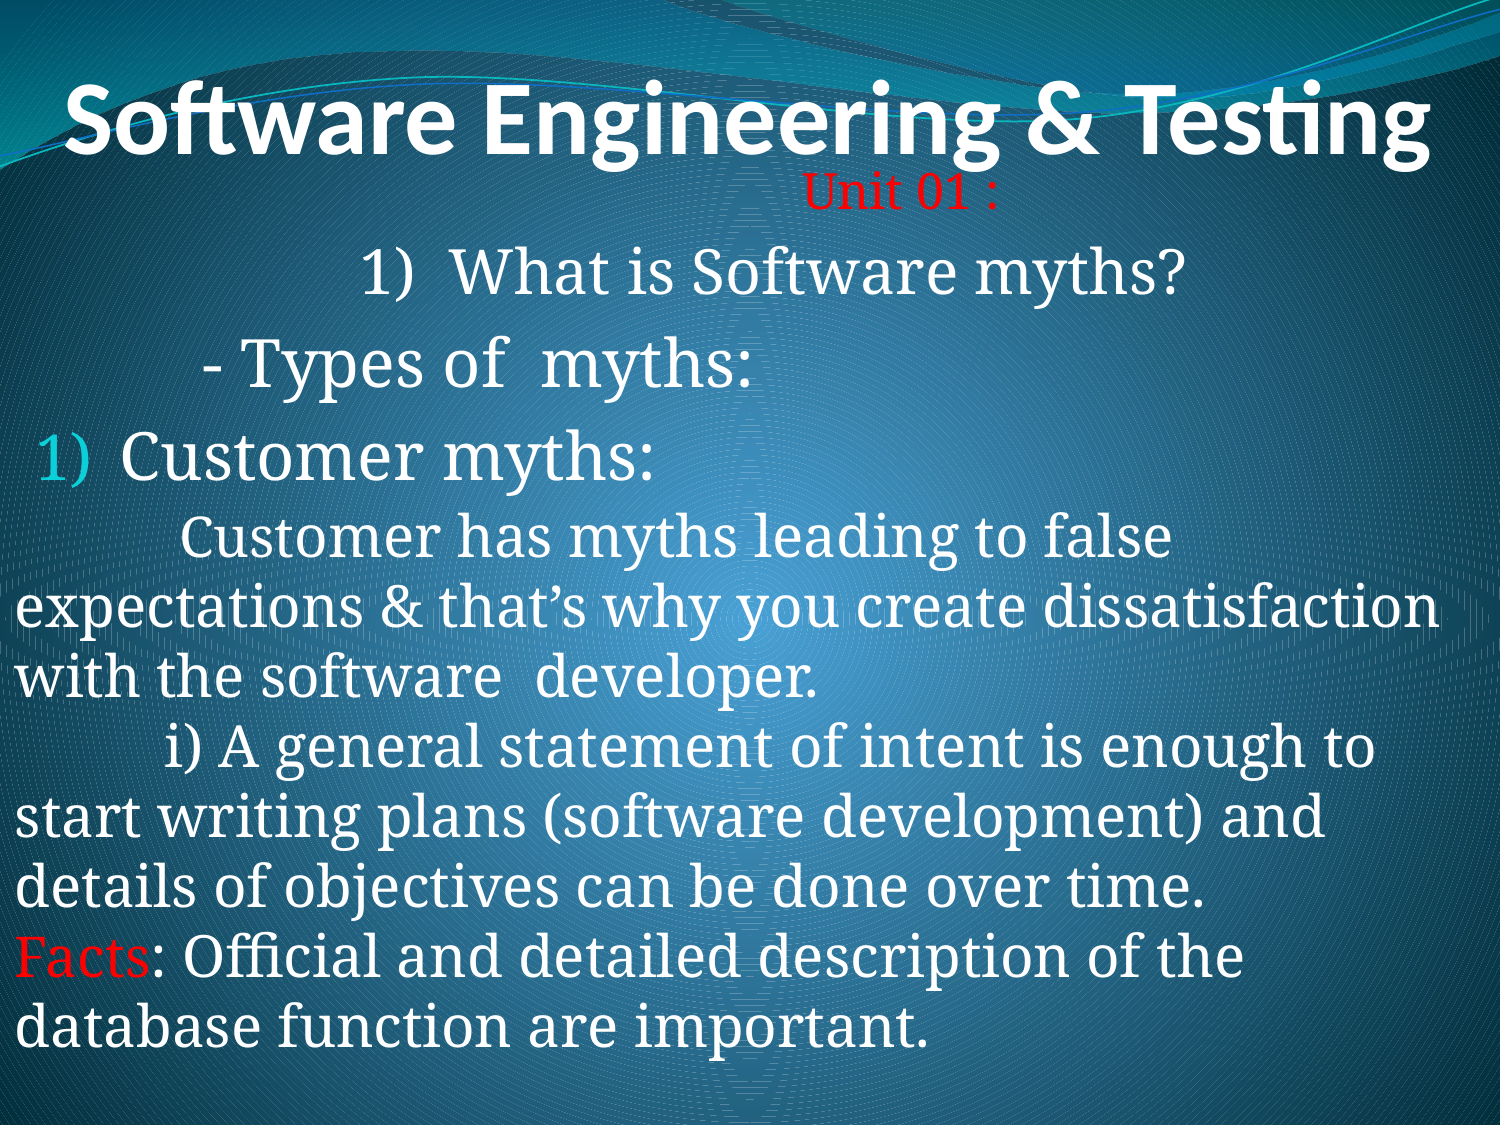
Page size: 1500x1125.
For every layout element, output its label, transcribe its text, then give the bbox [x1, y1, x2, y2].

title Software Engineering & Testing [0, 0, 1500, 176]
text_box Customer has myths leading to false expectations & that’s why you create dissatisfaction with the software developer. i) A general statement of intent is enough to start writing plans (software development) and details of objectives can be done over time. Facts: Official and detailed description of the database function are important. [0, 492, 1500, 1125]
subtitle Unit 01 : 1) What is Software myths? - Types of myths: Customer myths: [35, 152, 1500, 492]
